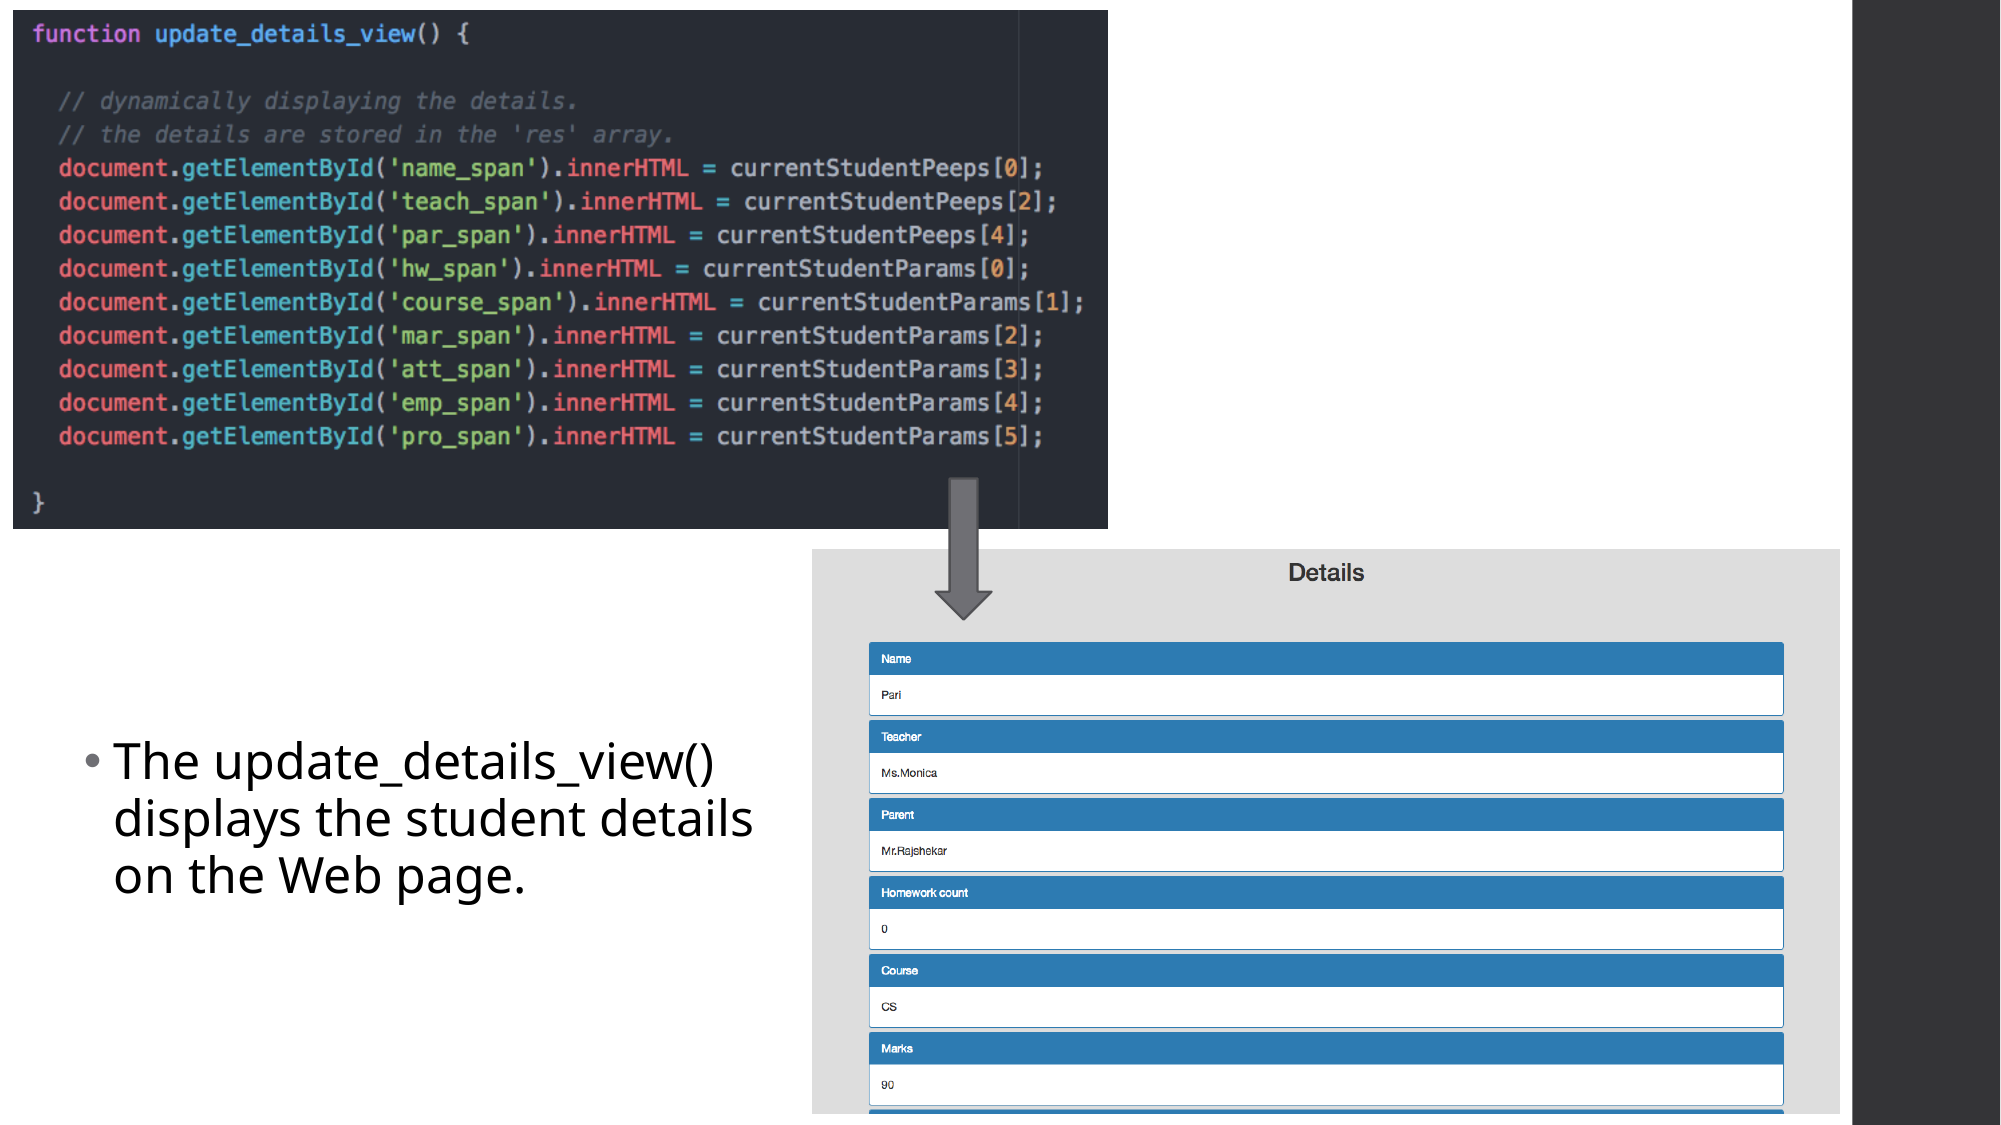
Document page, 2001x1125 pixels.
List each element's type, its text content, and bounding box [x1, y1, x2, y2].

picture [12, 10, 1108, 530]
text_box The update_details_view() displays the student details on the Web page. [69, 726, 807, 937]
picture [812, 548, 1840, 1114]
text_box [949, 537, 978, 547]
